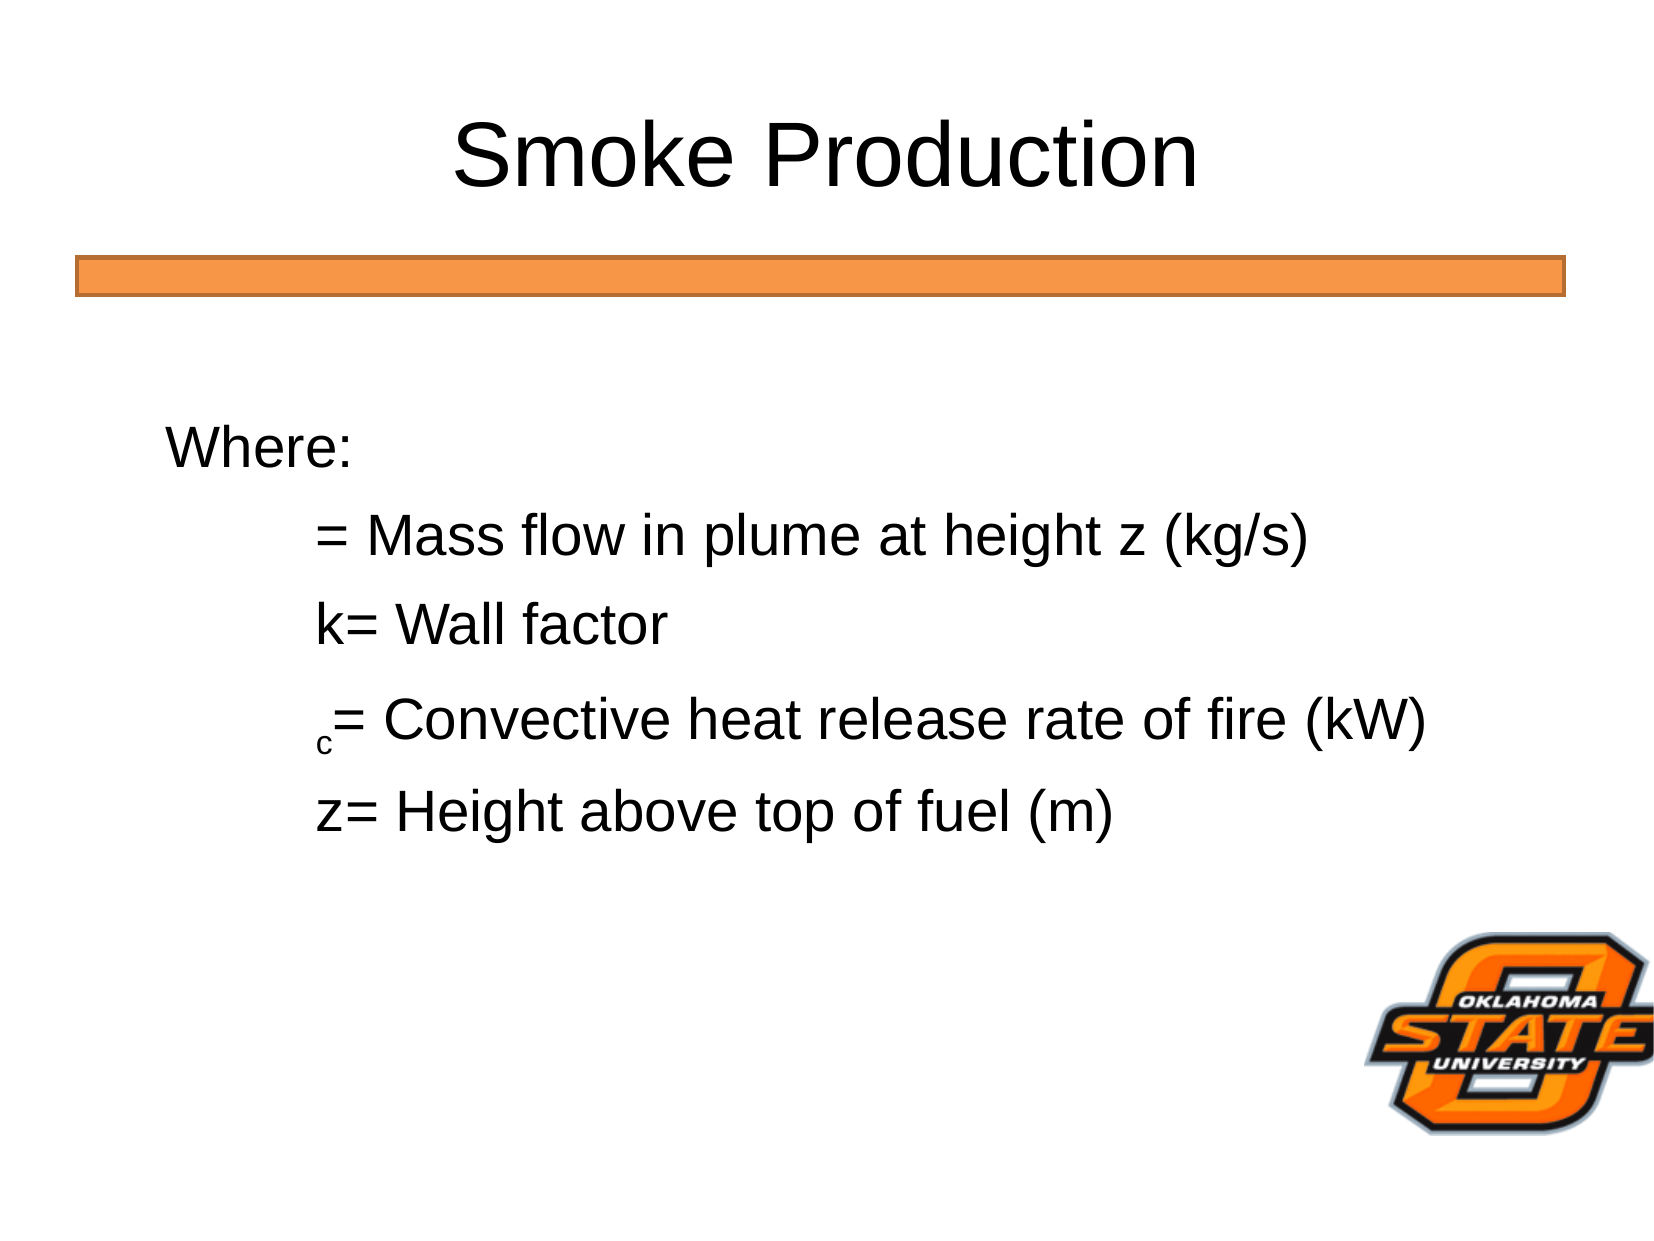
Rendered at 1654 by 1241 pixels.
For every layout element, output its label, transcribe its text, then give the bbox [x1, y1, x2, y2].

picture [1364, 932, 1654, 1136]
title Smoke Production [82, 49, 1571, 257]
